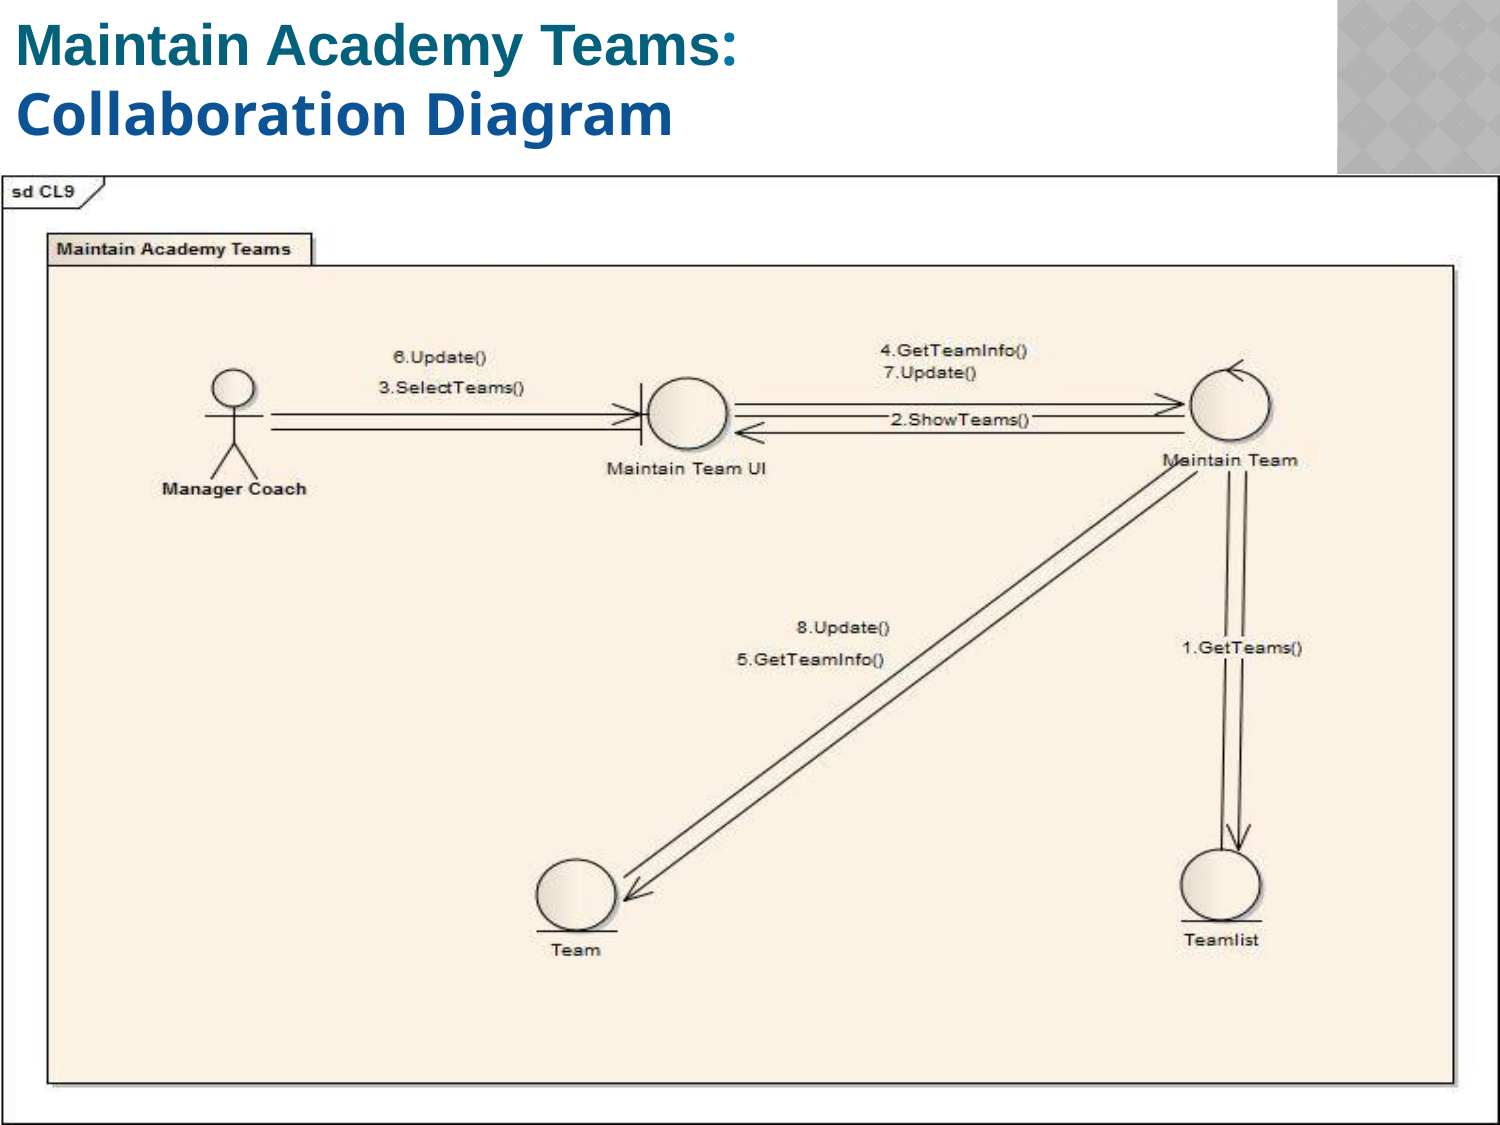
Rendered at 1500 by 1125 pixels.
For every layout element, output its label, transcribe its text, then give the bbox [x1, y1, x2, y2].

text_box Maintain Academy Teams: Collaboration Diagram [0, 0, 1500, 155]
picture [0, 174, 1500, 1125]
